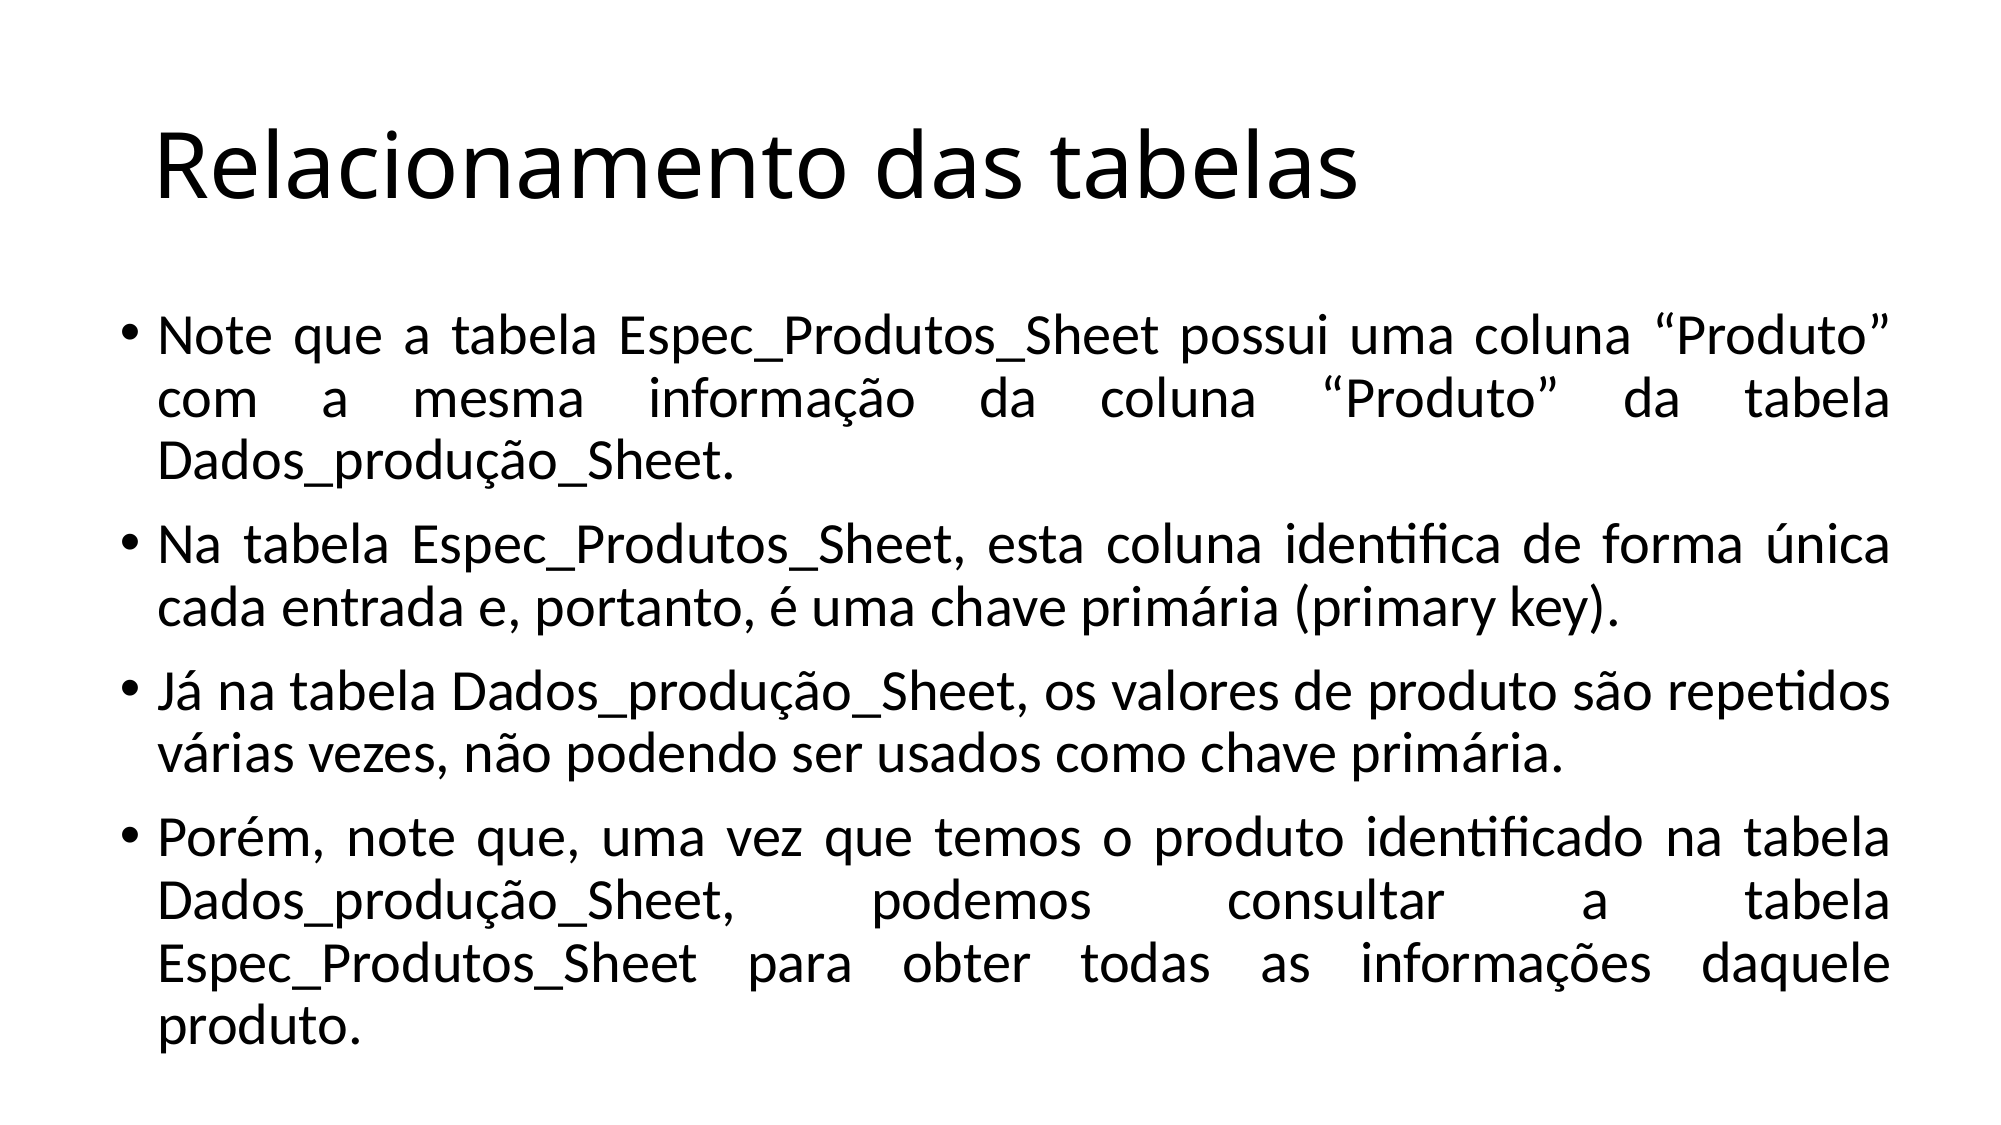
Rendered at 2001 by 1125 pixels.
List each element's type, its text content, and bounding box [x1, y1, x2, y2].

list Note que a tabela Espec_Produtos_Sheet possui uma coluna “Produto” com a mesma informação da coluna “Produto” da tabela Dados_produção_Sheet. Na tabela Espec_Produtos_Sheet, esta coluna identifica de forma única cada entrada e, portanto, é uma chave primária (primary key). Já na tabela Dados_produção_Sheet, os valores de produto são repetidos várias vezes, não podendo ser usados como chave primária. Porém, note que, uma vez que temos o produto identificado na tabela Dados_produção_Sheet, podemos consultar a tabela Espec_Produtos_Sheet para obter todas as informações daquele produto. [104, 296, 1908, 1085]
title Relacionamento das tabelas [137, 59, 1863, 278]
